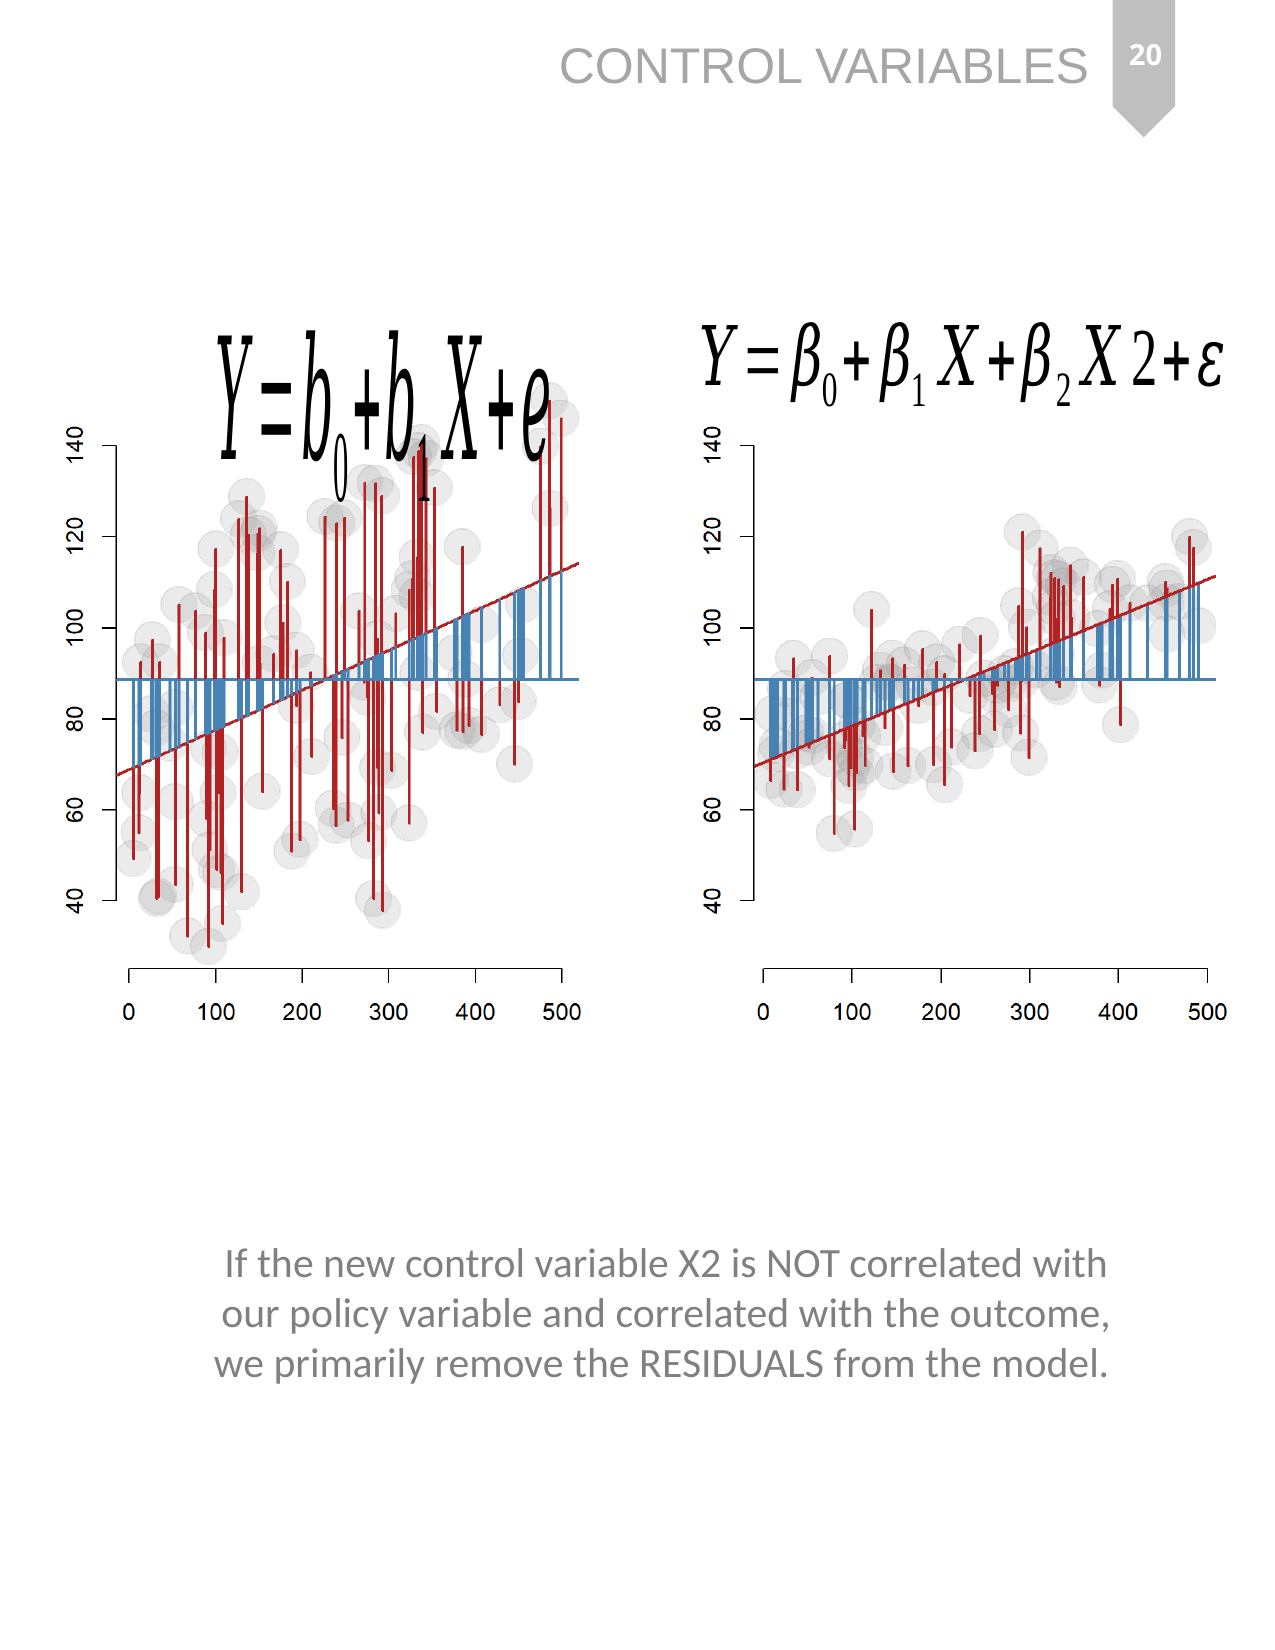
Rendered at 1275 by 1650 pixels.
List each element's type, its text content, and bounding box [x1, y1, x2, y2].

slide_number 20 [1089, 12, 1202, 101]
text_box If the new control variable X2 is NOT correlated with our policy variable and correlated with the outcome, we primarily remove the RESIDUALS from the model. [187, 1228, 1146, 1394]
picture [0, 262, 1275, 1113]
